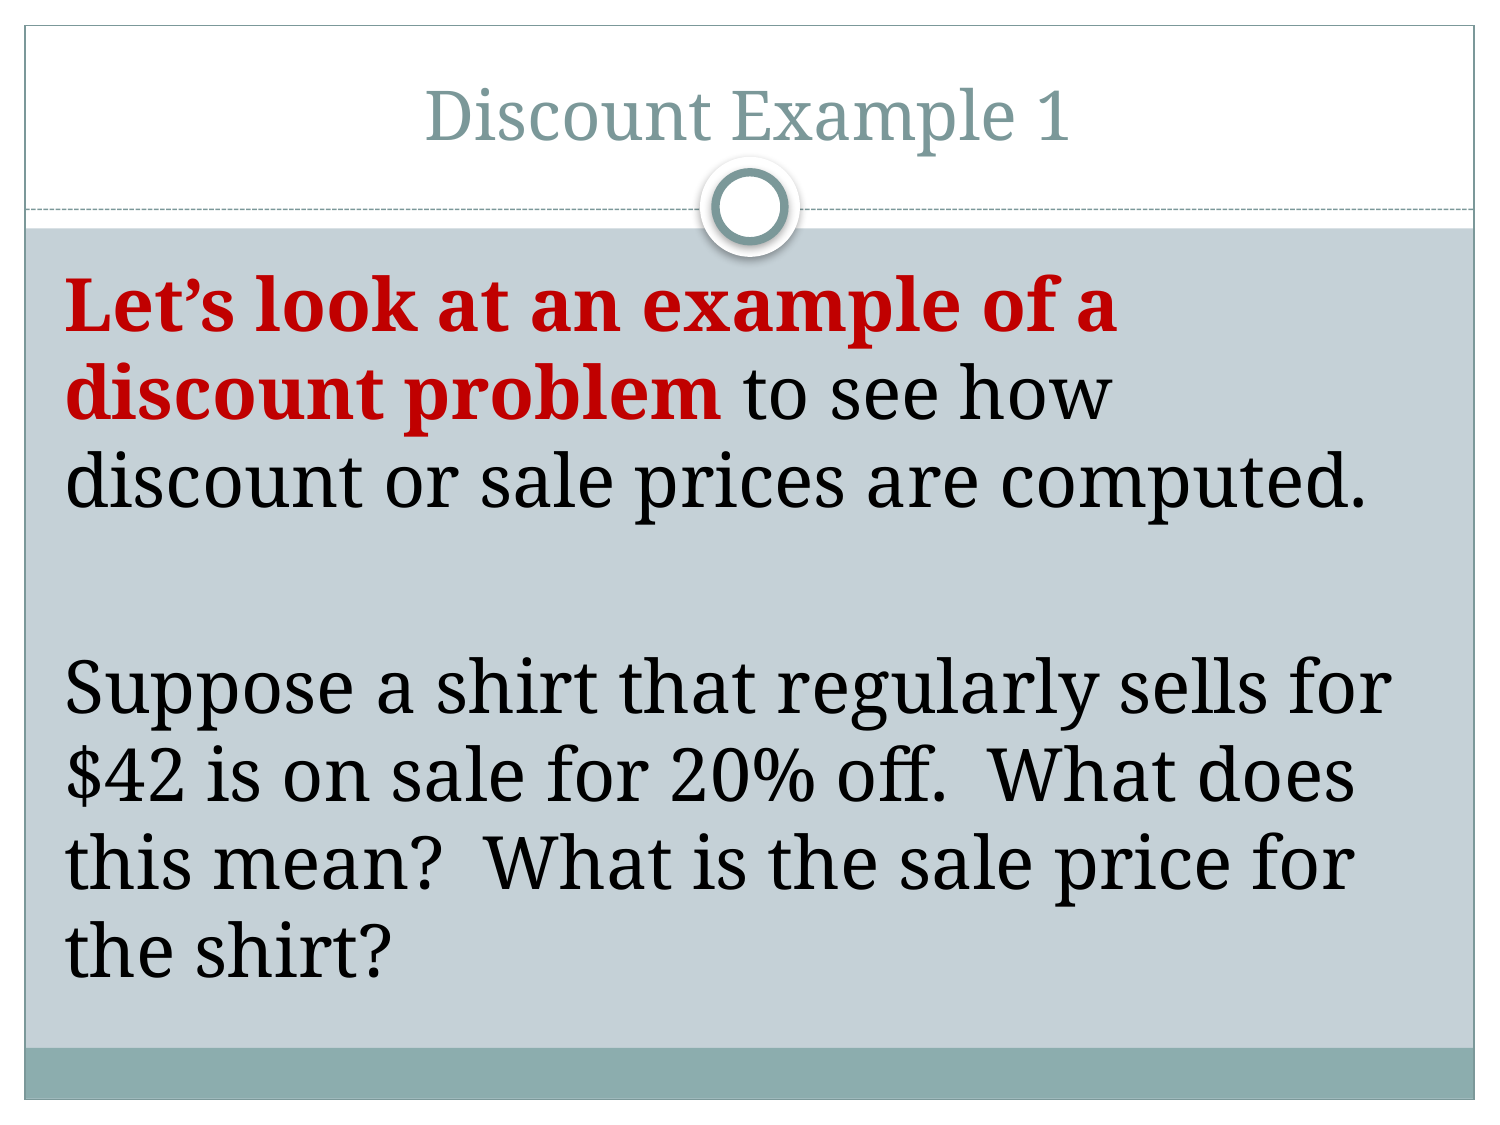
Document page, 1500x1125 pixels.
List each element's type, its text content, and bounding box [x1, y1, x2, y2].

list Let’s look at an example of a discount problem to see how discount or sale prices are computed. Suppose a shirt that regularly sells for $42 is on sale for 20% off. What does this mean? What is the sale price for the shirt? [49, 250, 1445, 1001]
title Discount Example 1 [49, 37, 1450, 162]
